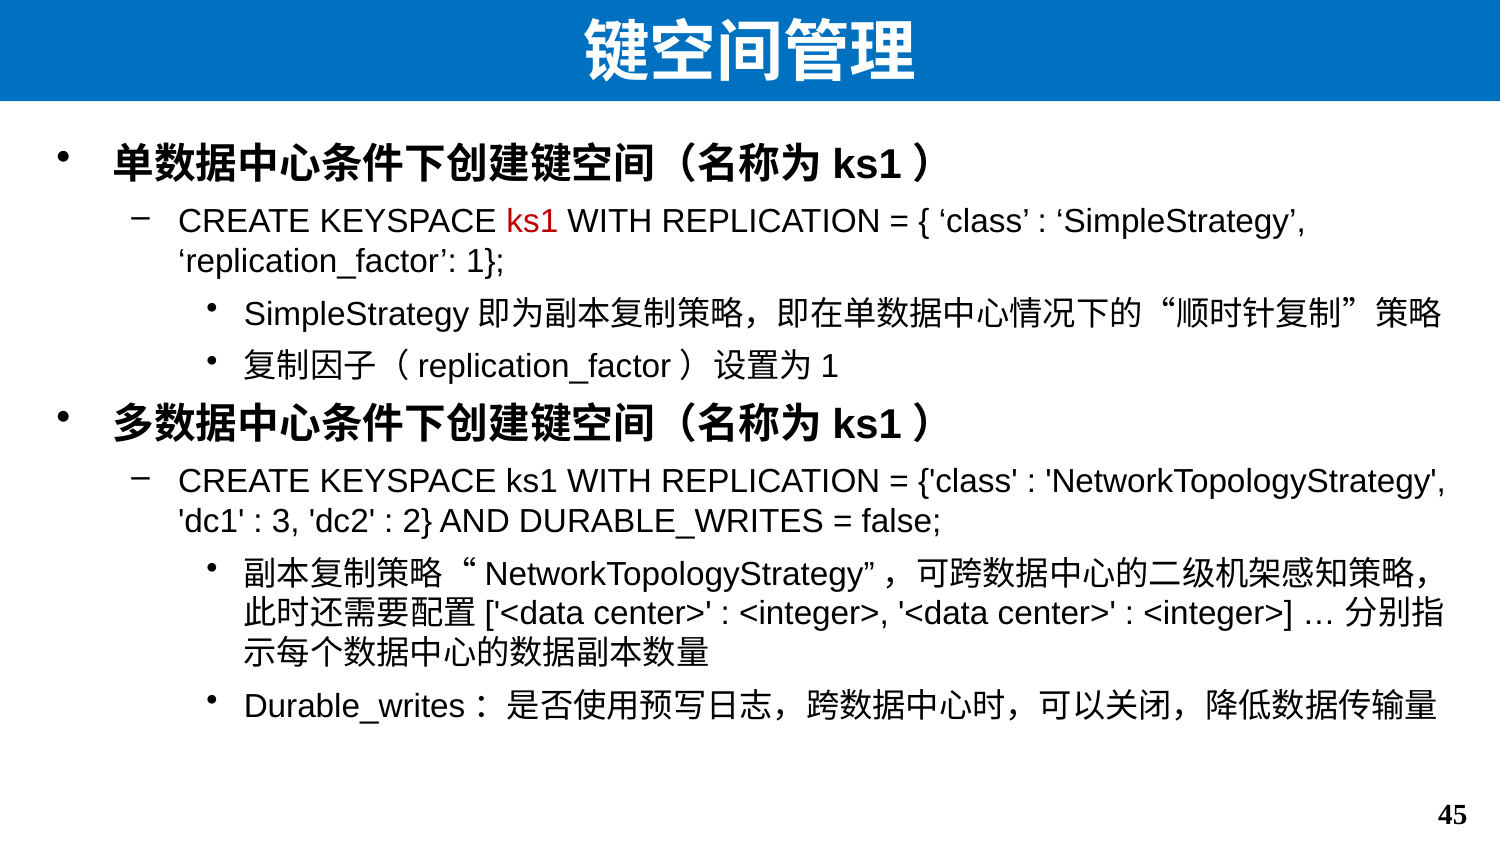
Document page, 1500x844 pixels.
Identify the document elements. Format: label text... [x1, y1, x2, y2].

list 单数据中心条件下创建键空间（名称为ks1） CREATE KEYSPACE ks1 WITH REPLICATION = { ‘class’ : ‘SimpleStrategy’, ‘replication_factor’: 1}; SimpleStrategy即为副本复制策略，即在单数据中心情况下的“顺时针复制”策略 复制因子（replication_factor）设置为1 多数据中心条件下创建键空间（名称为ks1） CREATE KEYSPACE ks1 WITH REPLICATION = {'class' : 'NetworkTopologyStrategy', 'dc1' : 3, 'dc2' : 2} AND DURABLE_WRITES = false; 副本复制策略“NetworkTopologyStrategy”，可跨数据中心的二级机架感知策略，此时还需要配置['<data center>' : <integer>, '<data center>' : <integer>] …分别指示每个数据中心的数据副本数量 Durable_writes：是否使用预写日志，跨数据中心时，可以关闭，降低数据传输量 [41, 129, 1483, 754]
title 键空间管理 [0, 0, 1500, 102]
